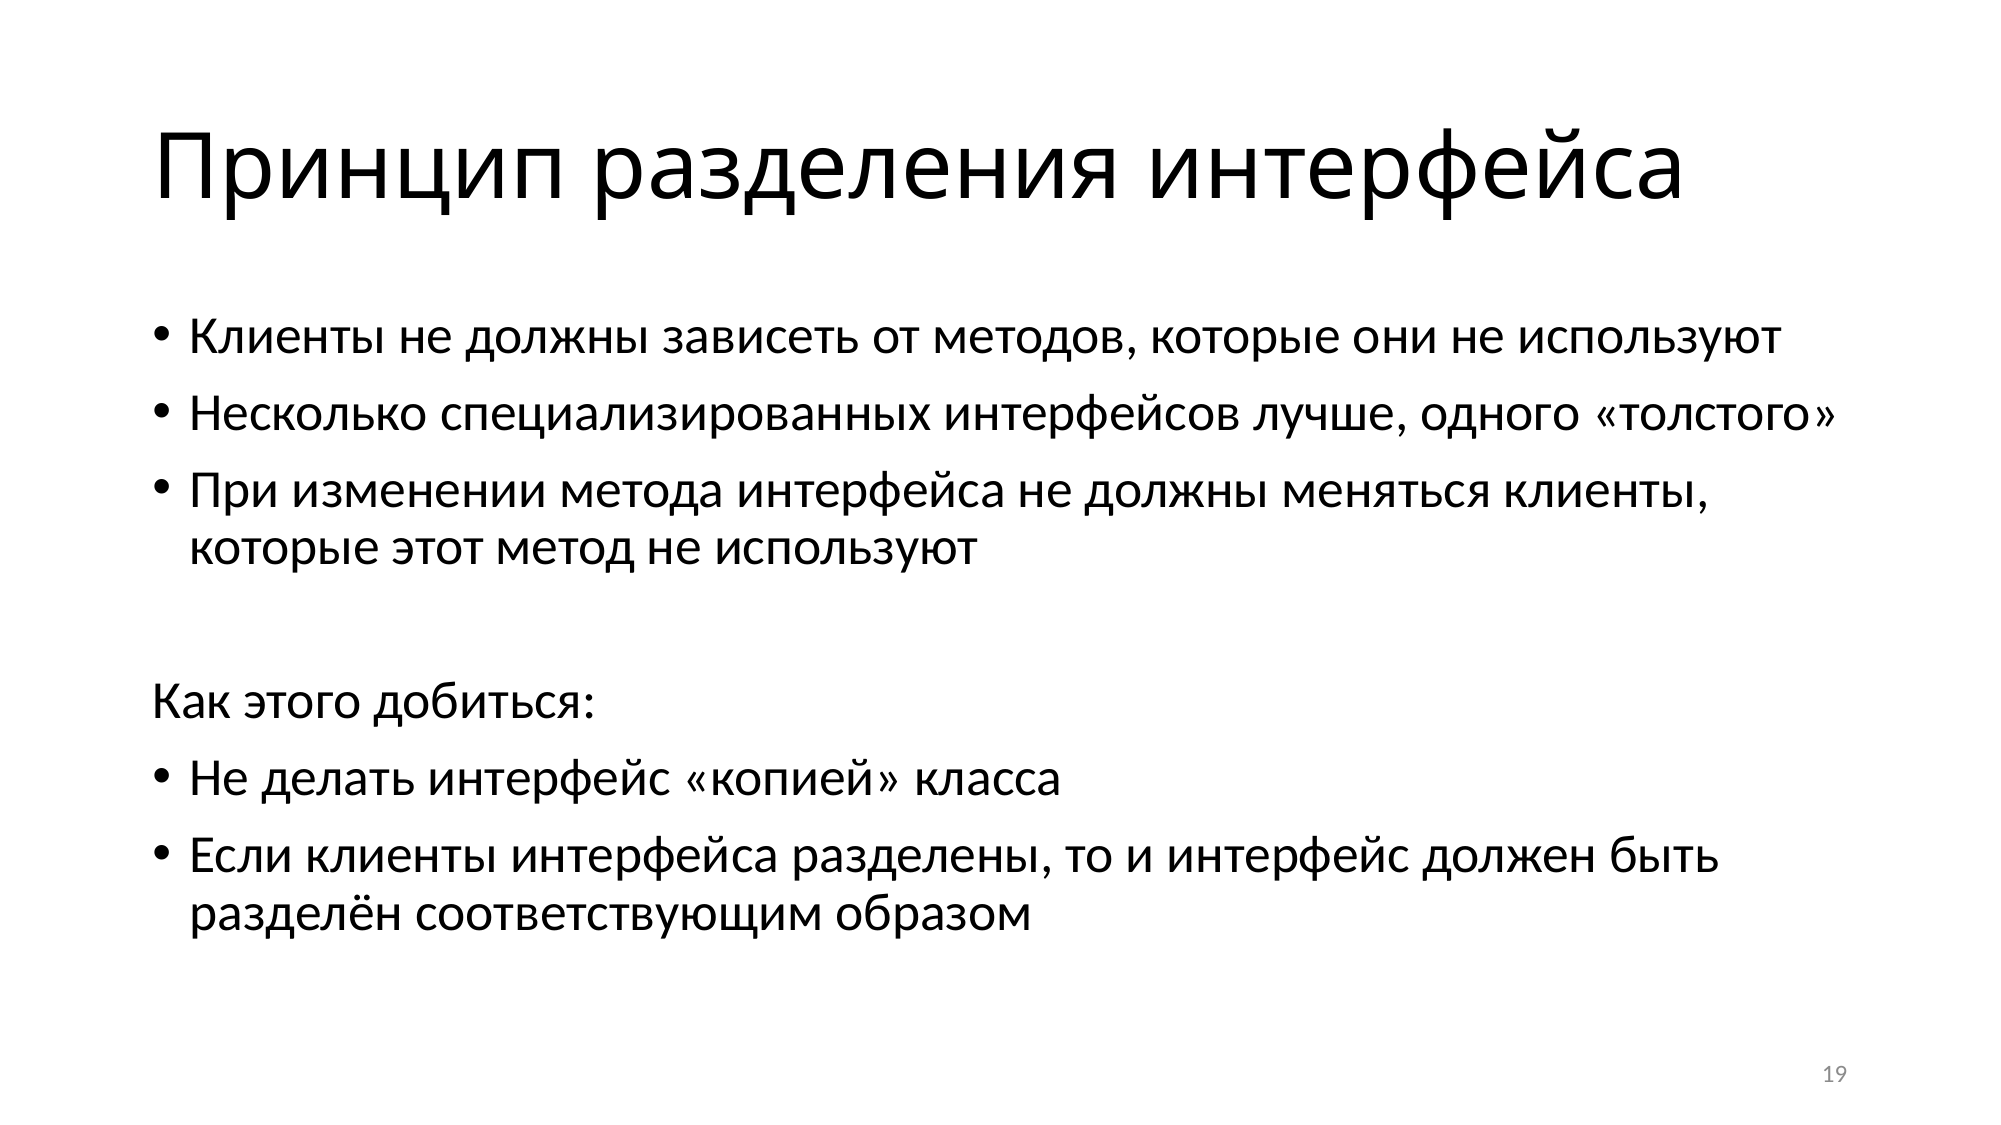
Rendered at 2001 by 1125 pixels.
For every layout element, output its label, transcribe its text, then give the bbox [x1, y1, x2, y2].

list Клиенты не должны зависеть от методов, которые они не используют Несколько специализированных интерфейсов лучше, одного «толстого» При изменении метода интерфейса не должны меняться клиенты, которые этот метод не используют Как этого добиться: Не делать интерфейс «копией» класса Если клиенты интерфейса разделены, то и интерфейс должен быть разделён соответствующим образом [137, 299, 1863, 1014]
title Принцип разделения интерфейса [137, 59, 1863, 278]
slide_number 19 [1412, 1042, 1863, 1103]
